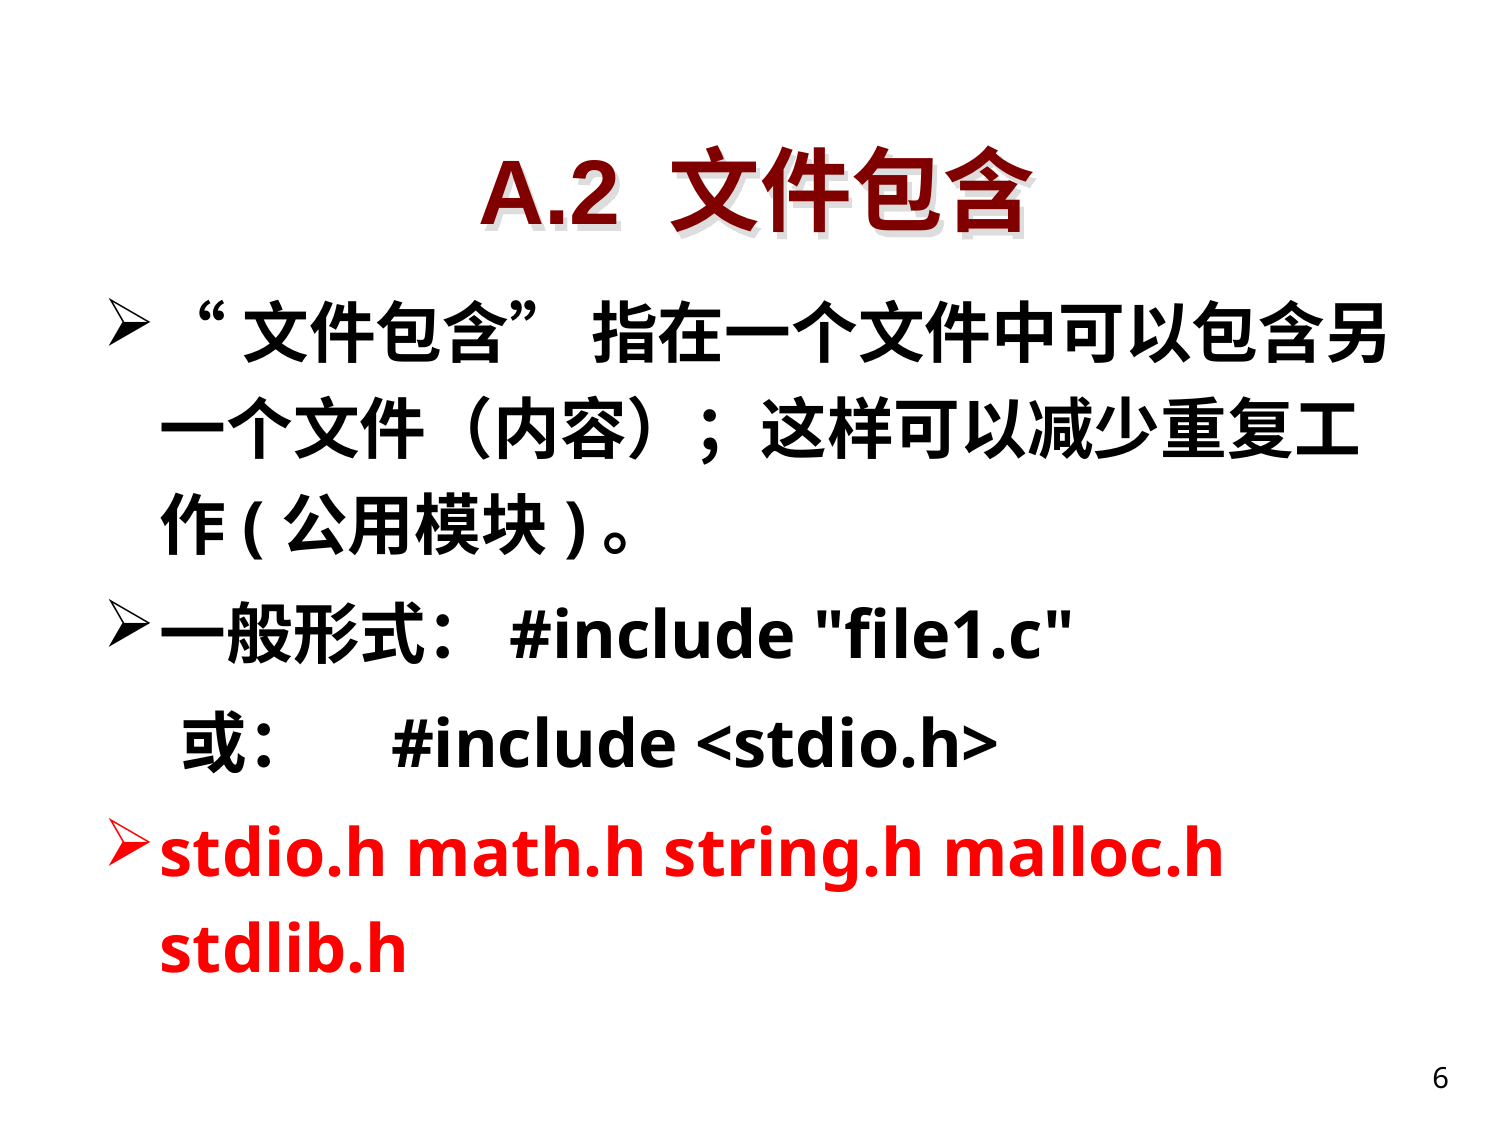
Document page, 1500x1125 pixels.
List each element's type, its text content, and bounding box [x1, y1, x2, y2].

slide_number 6 [1151, 1031, 1465, 1107]
list “文件包含” 指在一个文件中可以包含另一个文件（内容）；这样可以减少重复工作(公用模块)。 一般形式：#include "file1.c" 或： #include <stdio.h> stdio.h math.h string.h malloc.h stdlib.h [88, 267, 1426, 1005]
title A.2 文件包含 [87, 125, 1427, 250]
